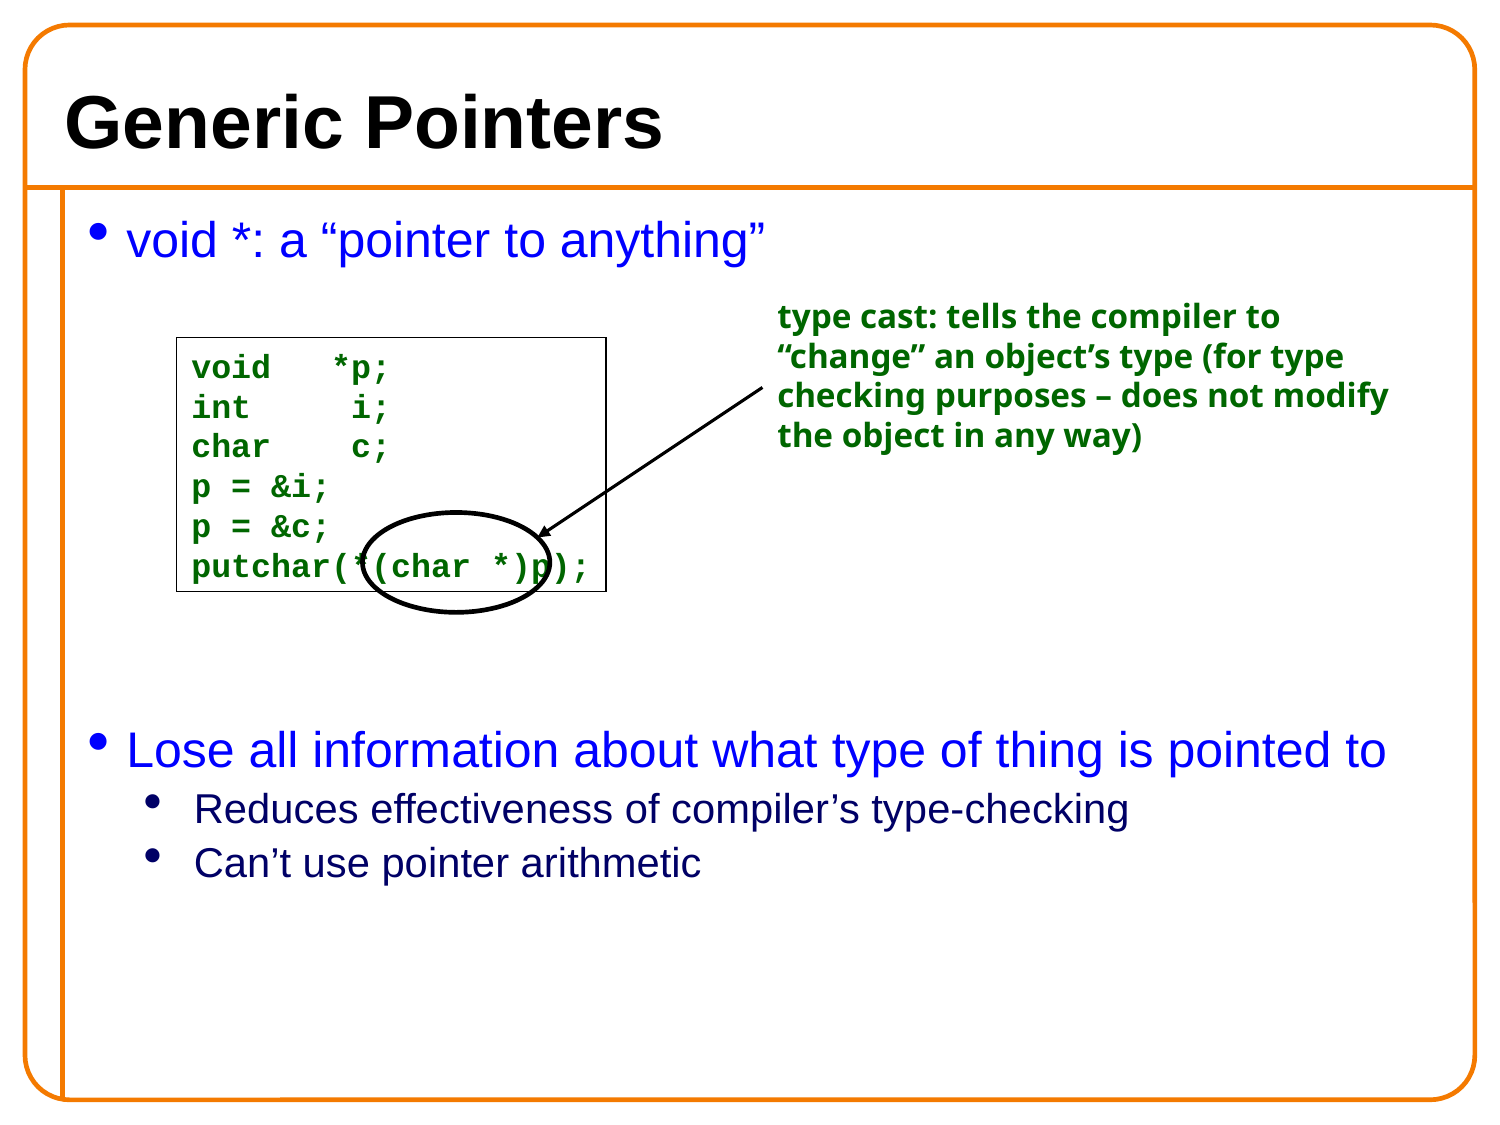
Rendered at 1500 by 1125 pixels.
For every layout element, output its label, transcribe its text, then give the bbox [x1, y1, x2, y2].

text_box [537, 387, 763, 538]
text_box void *p; int i; char c; p = &i; p = &c; putchar(*(char *)p); [176, 337, 607, 592]
text_box Generic Pointers [50, 62, 1450, 175]
text_box type cast: tells the compiler to “change” an object’s type (for type checking purposes – does not modify the object in any way) [762, 287, 1425, 462]
text_box [362, 512, 550, 613]
text_box [1312, 1037, 1463, 1100]
text_box void *: a “pointer to anything” Lose all information about what type of thing is pointed to Reduces effectiveness of compiler’s type-checking Can’t use pointer arithmetic [75, 199, 1463, 1100]
